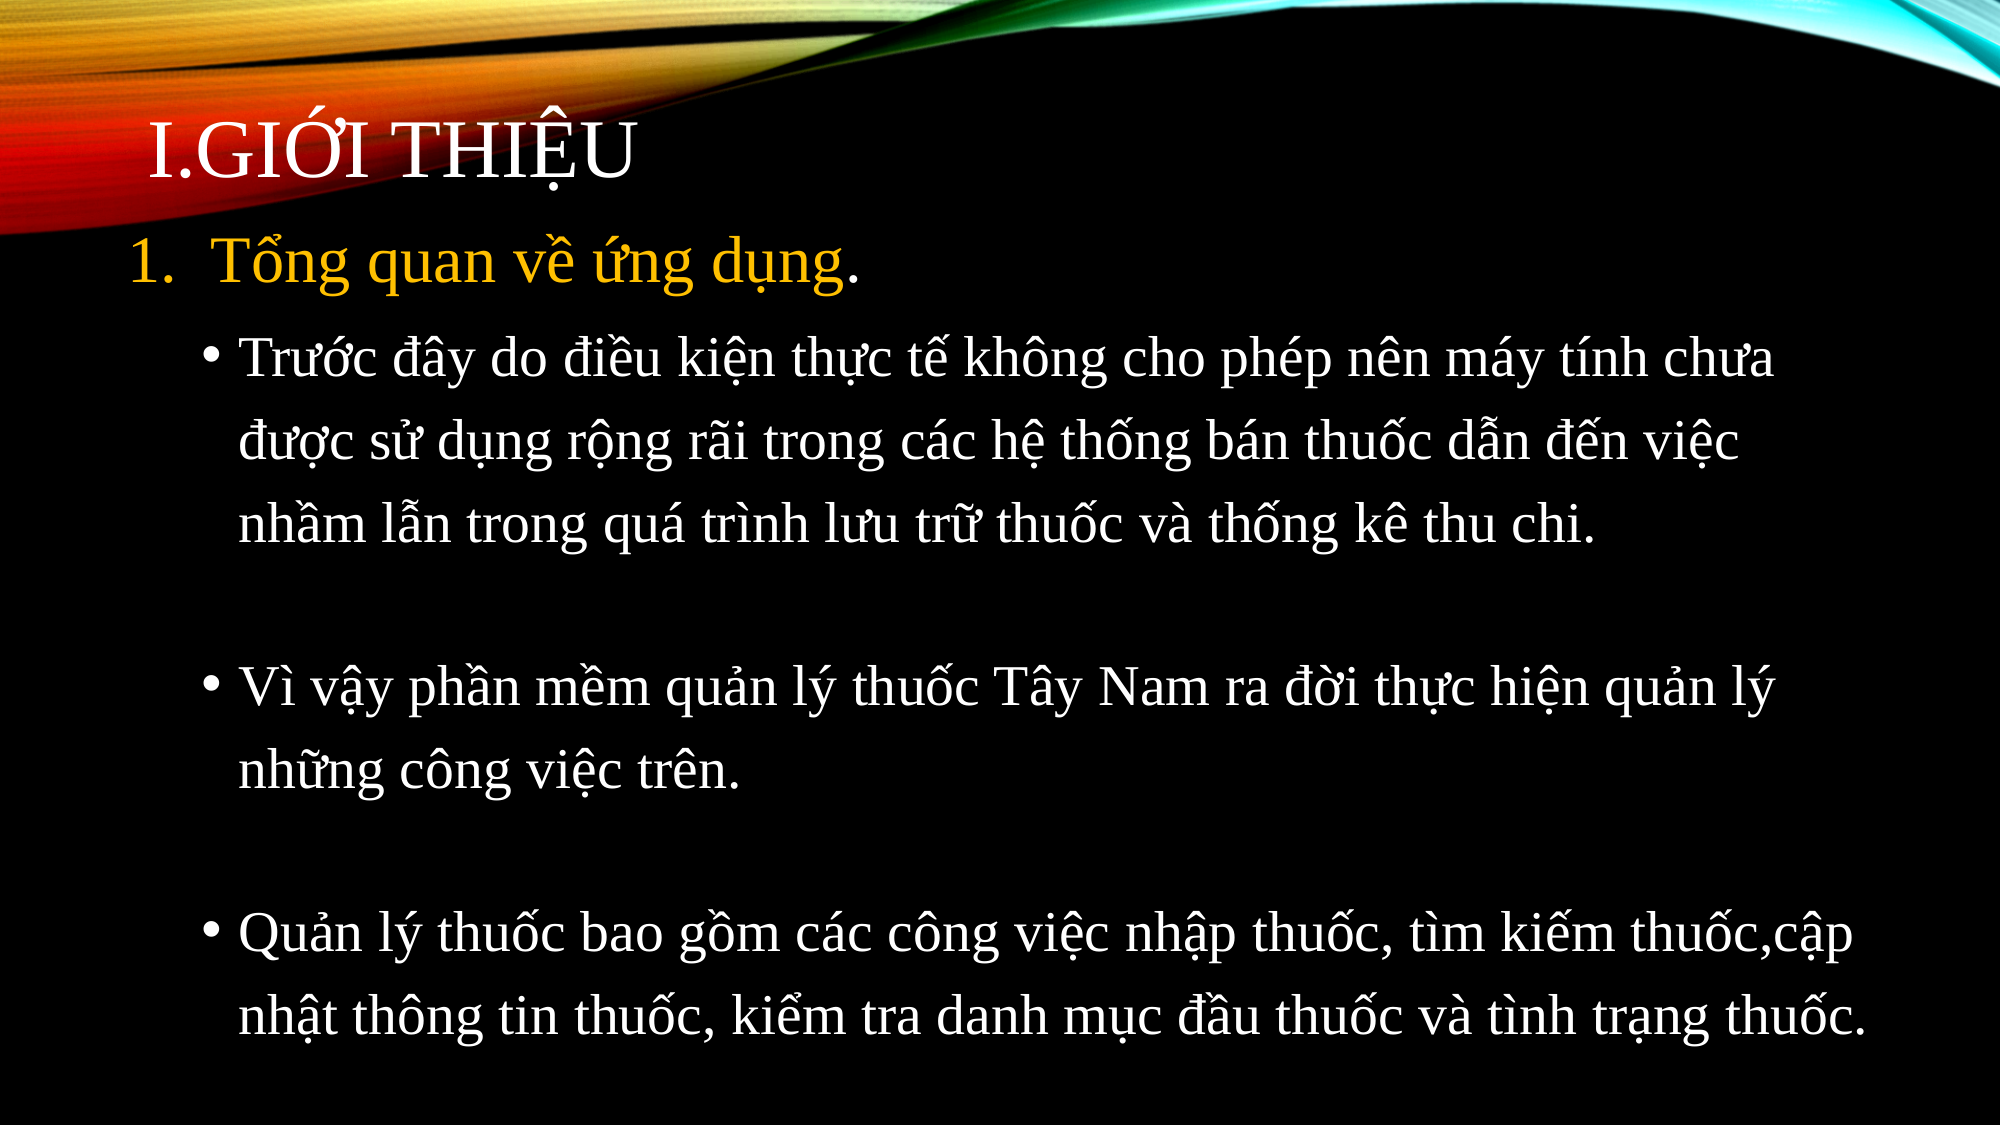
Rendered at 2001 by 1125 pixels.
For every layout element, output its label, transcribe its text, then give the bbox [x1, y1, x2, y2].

picture [0, 0, 2000, 237]
list Tổng quan về ứng dụng. Trước đây do điều kiện thực tế không cho phép nên máy tính chưa được sử dụng rộng rãi trong các hệ thống bán thuốc dẫn đến việc nhầm lẫn trong quá trình lưu trữ thuốc và thống kê thu chi. Vì vậy phần mềm quản lý thuốc Tây Nam ra đời thực hiện quản lý những công việc trên. Quản lý thuốc bao gồm các công việc nhập thuốc, tìm kiếm thuốc,cập nhật thông tin thuốc, kiểm tra danh mục đầu thuốc và tình trạng thuốc. [112, 217, 1888, 1079]
title I.Giới thiệu [112, 83, 656, 217]
